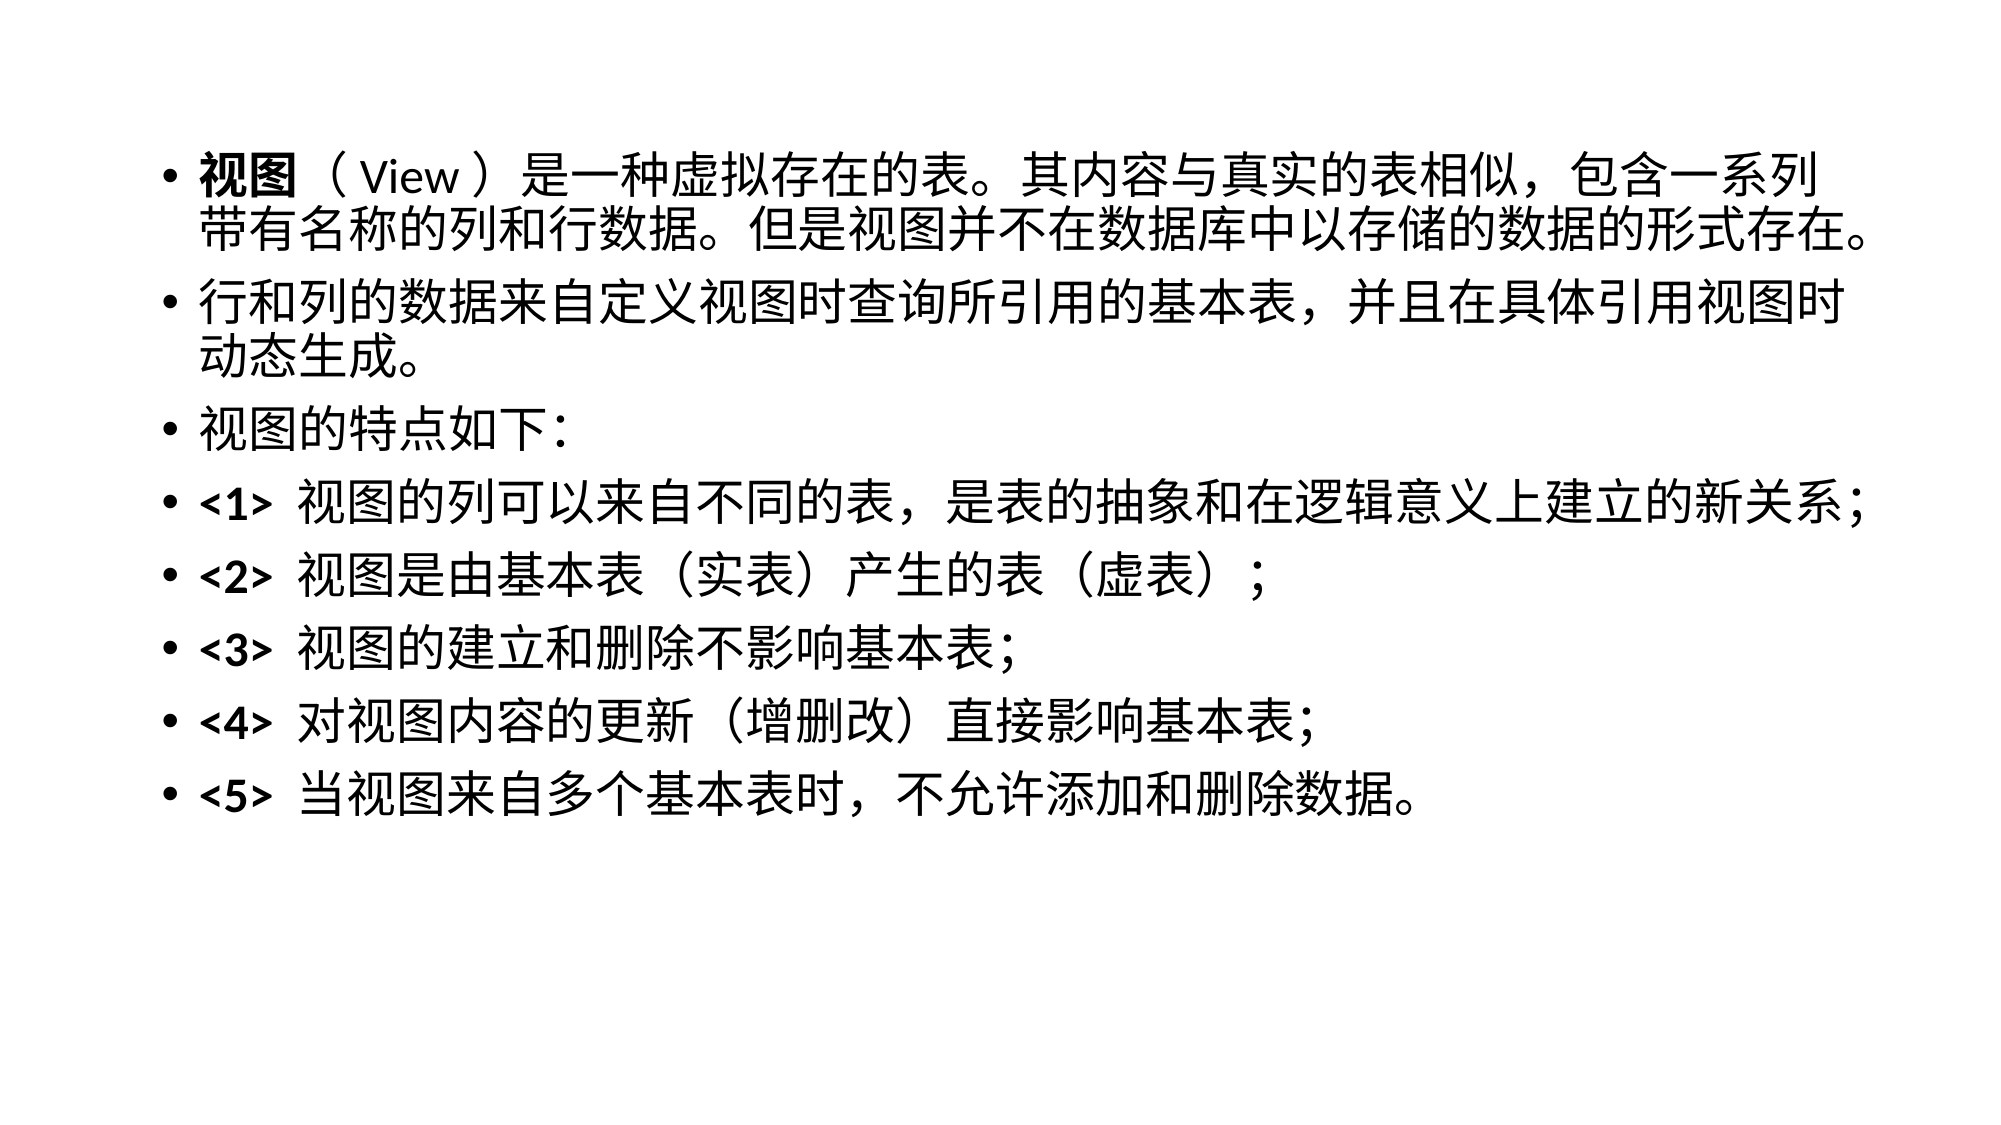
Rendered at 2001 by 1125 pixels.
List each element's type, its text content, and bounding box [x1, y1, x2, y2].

list 视图（View）是一种虚拟存在的表。其内容与真实的表相似，包含一系列带有名称的列和行数据。但是视图并不在数据库中以存储的数据的形式存在。 行和列的数据来自定义视图时查询所引用的基本表，并且在具体引用视图时动态生成。 视图的特点如下： <1> 视图的列可以来自不同的表，是表的抽象和在逻辑意义上建立的新关系； <2> 视图是由基本表（实表）产生的表（虚表）； <3> 视图的建立和删除不影响基本表； <4> 对视图内容的更新（增删改）直接影响基本表； <5> 当视图来自多个基本表时，不允许添加和删除数据。 [146, 143, 1872, 858]
